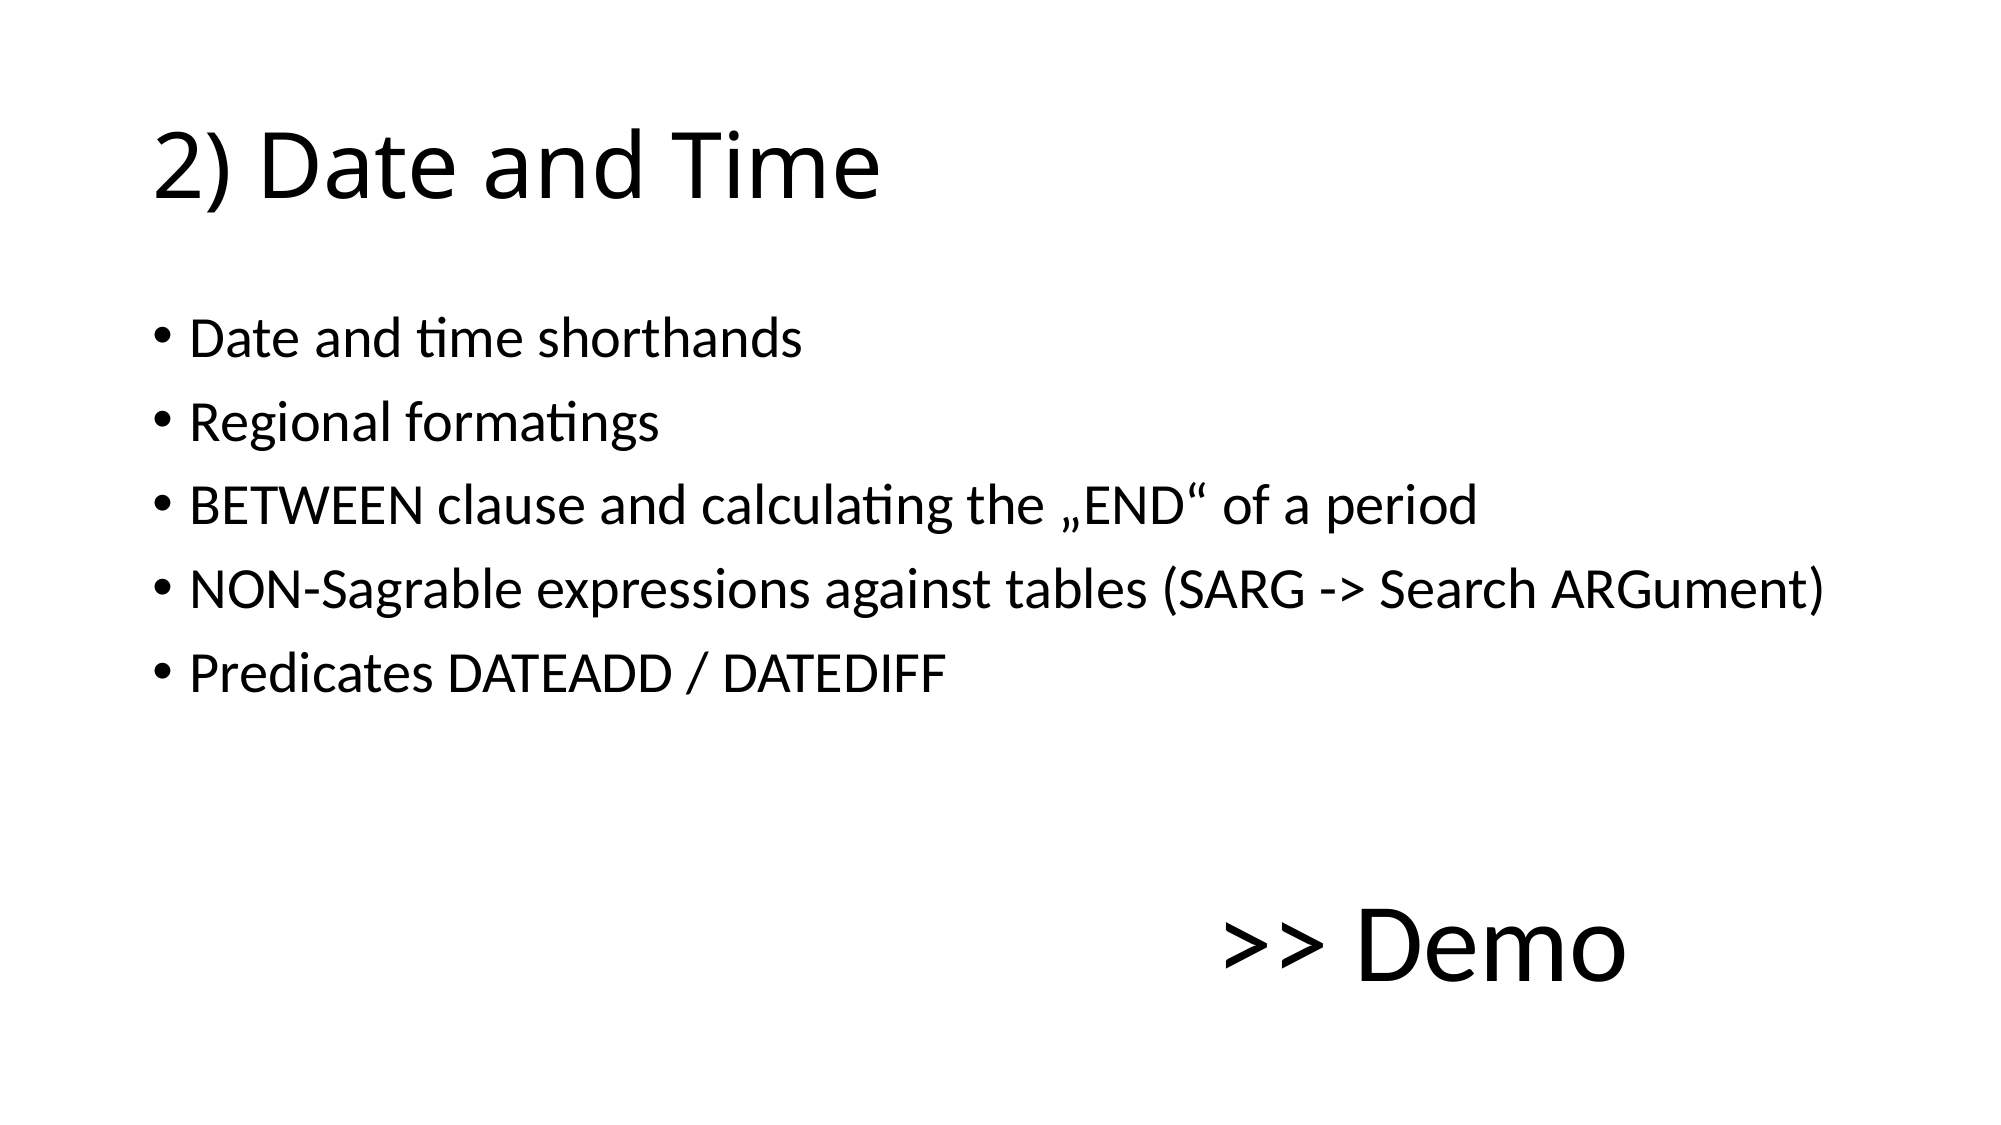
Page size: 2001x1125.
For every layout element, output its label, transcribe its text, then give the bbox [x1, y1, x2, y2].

text_box >> Demo [1201, 861, 1644, 1012]
title 2) Date and Time [137, 59, 1863, 278]
list Date and time shorthands Regional formatings BETWEEN clause and calculating the „END“ of a period NON-Sagrable expressions against tables (SARG -> Search ARGument) Predicates DATEADD / DATEDIFF [137, 299, 1863, 1014]
